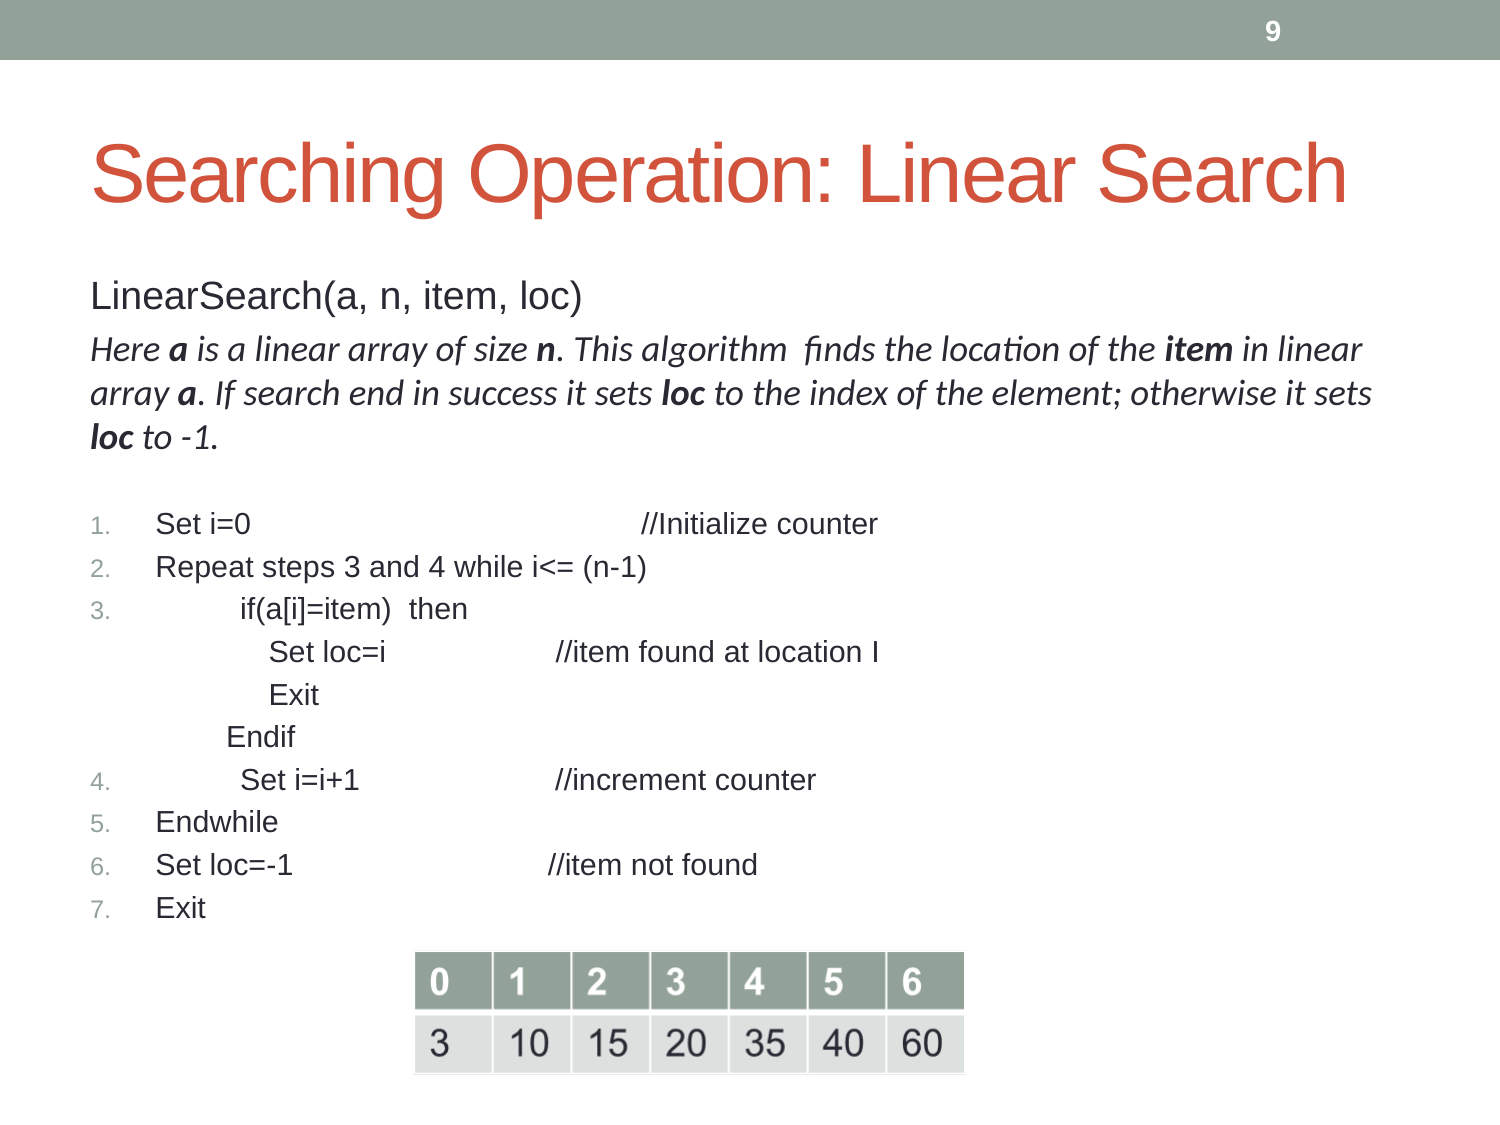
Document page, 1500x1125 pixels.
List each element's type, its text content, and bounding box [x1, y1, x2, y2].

title Searching Operation: Linear Search [75, 87, 1425, 250]
slide_number 9 [1250, 3, 1425, 57]
list LinearSearch(a, n, item, loc) Here a is a linear array of size n. This algorithm finds the location of the item in linear array a. If search end in success it sets loc to the index of the element; otherwise it sets loc to -1. Set i=0 //Initialize counter Repeat steps 3 and 4 while i<= (n-1) if(a[i]=item) then Set loc=i //item found at location I Exit Endif Set i=i+1 //increment counter Endwhile Set loc=-1 //item not found Exit [75, 262, 1425, 938]
picture [412, 944, 970, 1089]
